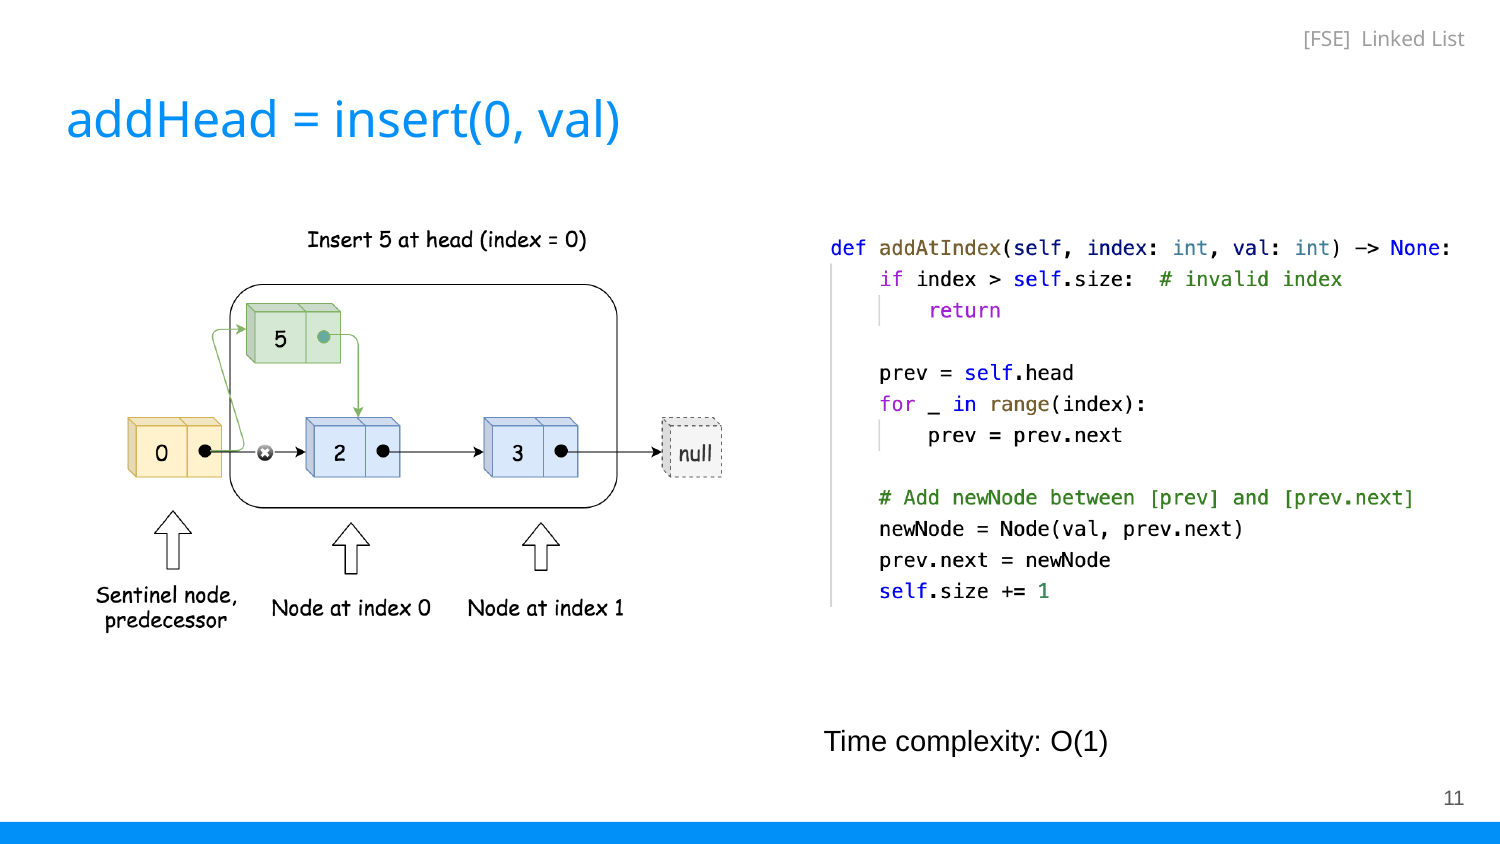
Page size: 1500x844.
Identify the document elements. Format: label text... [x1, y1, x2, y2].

text_box [0, 821, 1500, 844]
slide_number ‹#› [1389, 764, 1480, 830]
title addHead = insert(0, val) [51, 72, 1449, 167]
picture [0, 203, 794, 665]
picture [808, 222, 1491, 622]
text_box Time complexity: O(1) [808, 706, 1145, 772]
text_box [FSE] Linked List [1182, 10, 1480, 116]
